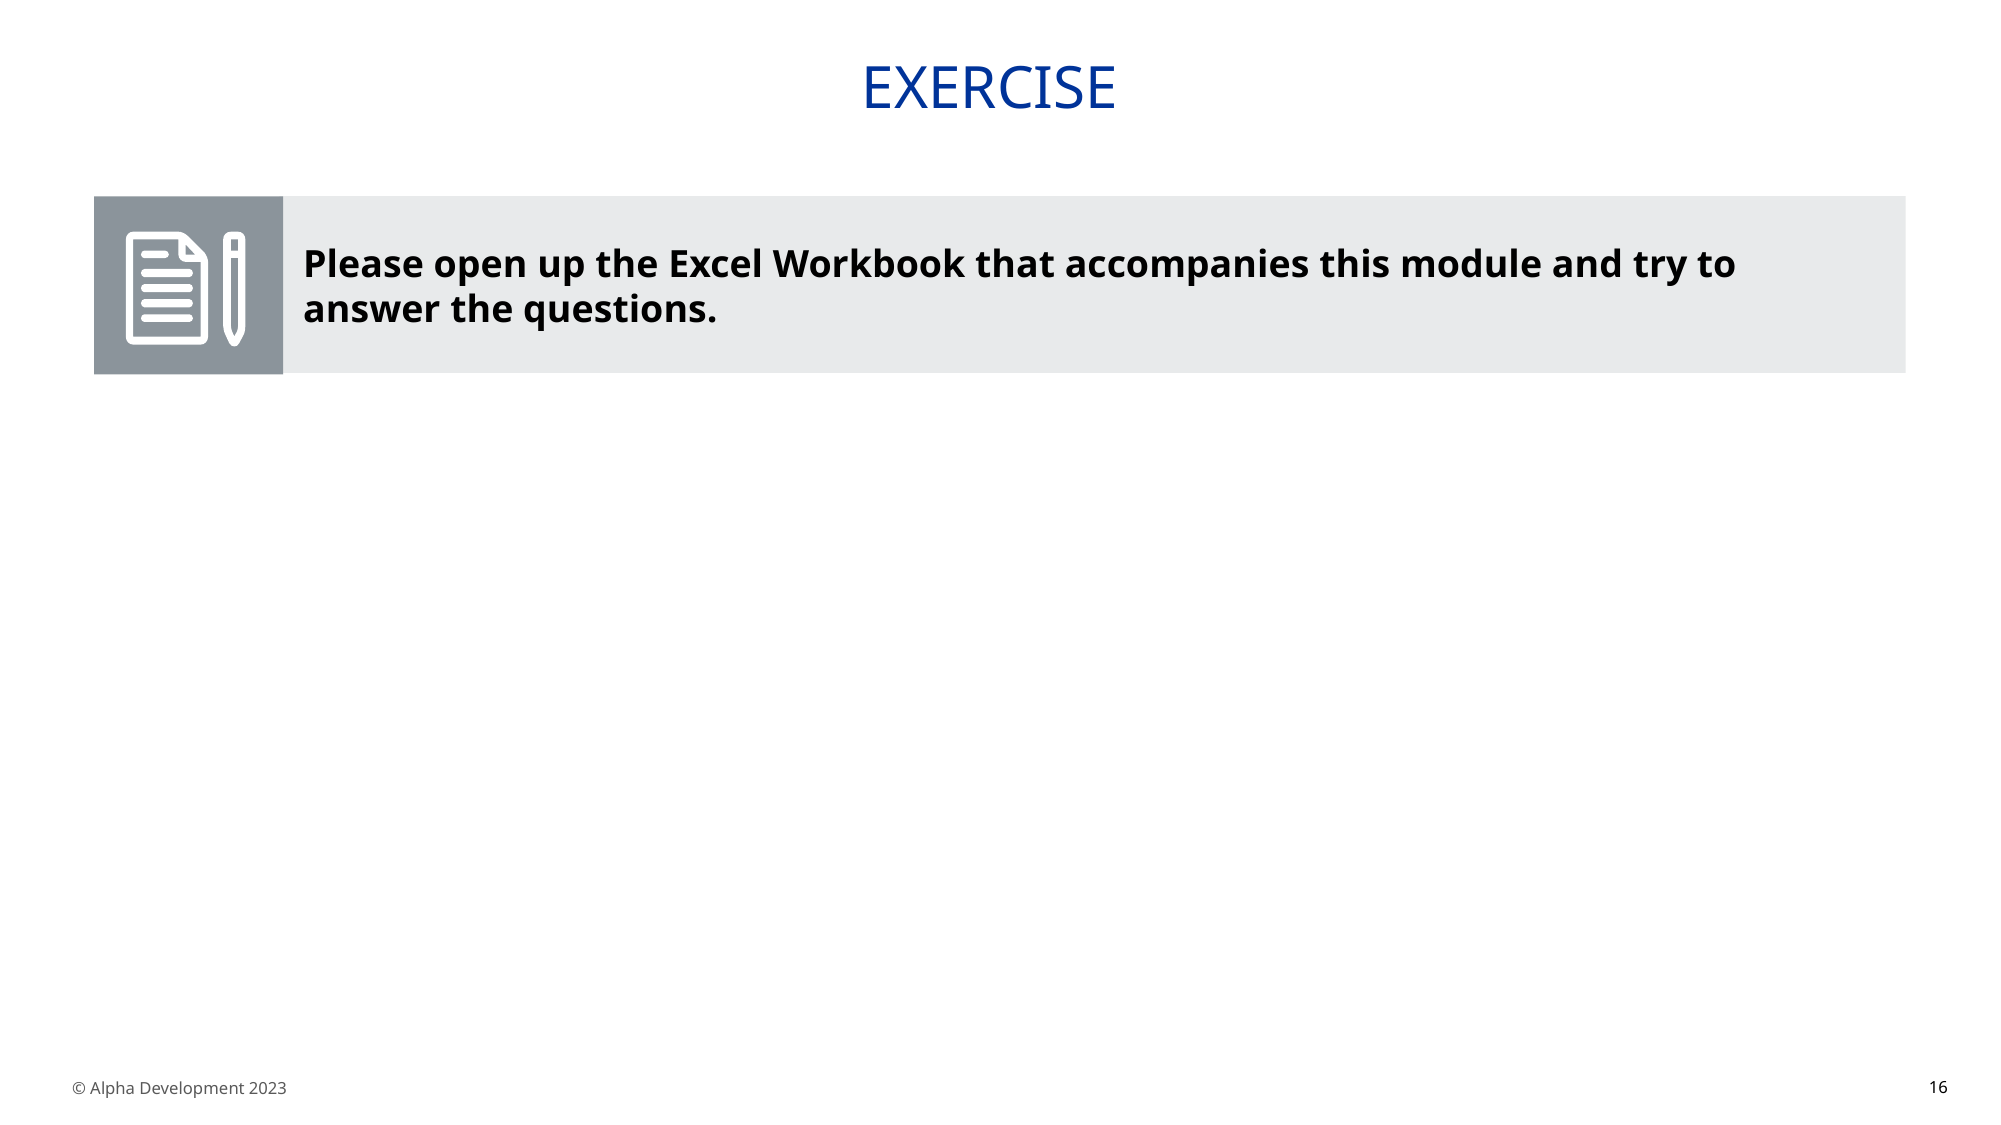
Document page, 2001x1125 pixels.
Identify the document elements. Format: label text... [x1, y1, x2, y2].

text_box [125, 231, 246, 347]
text_box [92, 194, 285, 377]
title exercise [82, 42, 1898, 138]
text_box Please open up the Excel Workbook that accompanies this module and try to answer the questions. [285, 194, 1908, 375]
